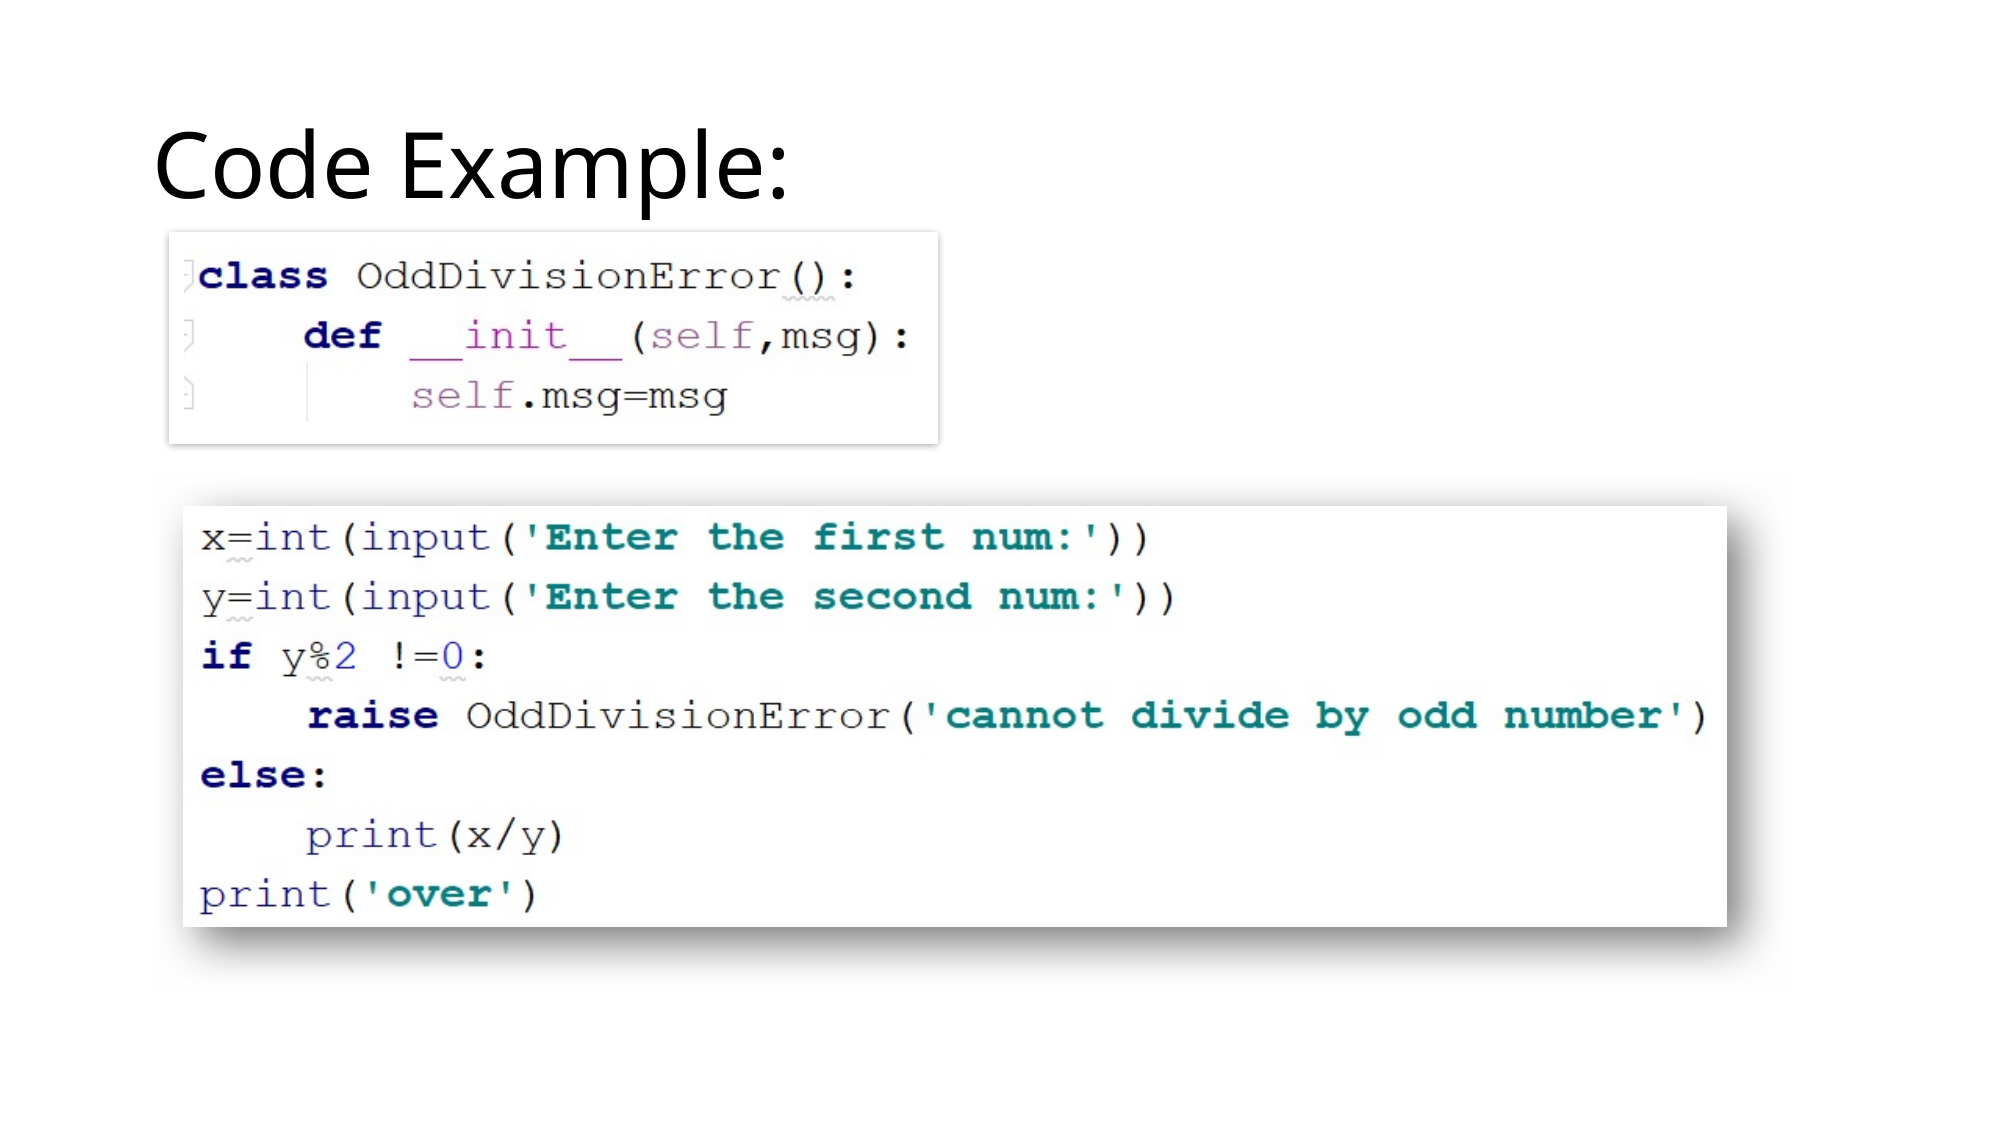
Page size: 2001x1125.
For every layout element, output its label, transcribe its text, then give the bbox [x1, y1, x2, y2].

title Code Example: [137, 59, 1863, 278]
picture [183, 506, 1727, 927]
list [183, 246, 923, 430]
